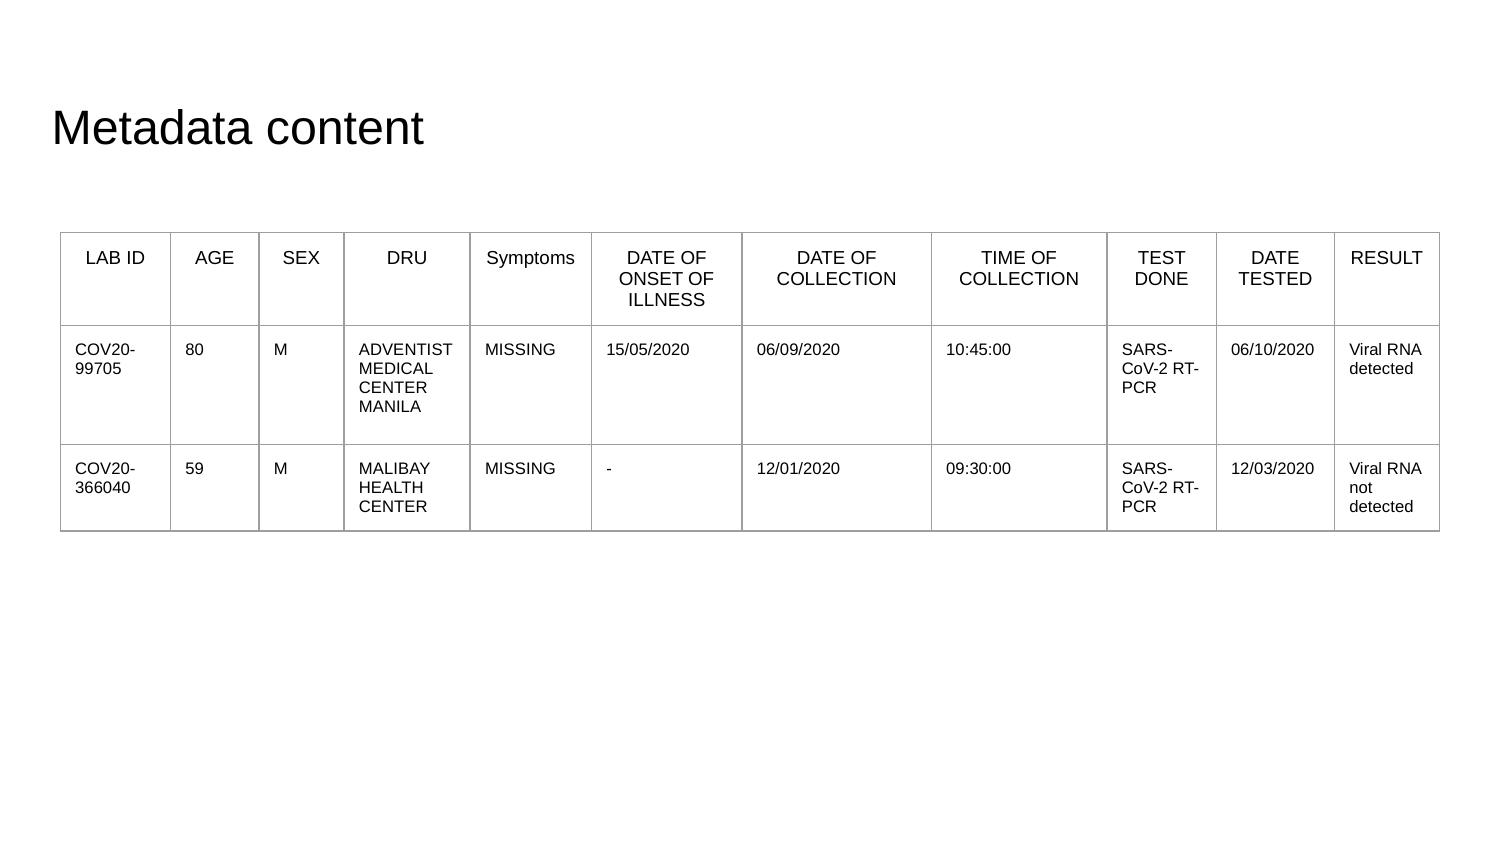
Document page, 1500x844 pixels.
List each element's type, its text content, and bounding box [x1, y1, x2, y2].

table_cell SARS-CoV-2 RT-PCR [1108, 326, 1216, 444]
table_cell COV20-99705 [61, 326, 170, 444]
table_cell MALIBAY HEALTH CENTER [345, 445, 469, 530]
table_cell 80 [171, 326, 258, 444]
table_cell MISSING [471, 326, 591, 444]
table_cell 10:45:00 [932, 326, 1106, 444]
table_cell 12/01/2020 [743, 445, 931, 530]
table_cell COV20-366040 [61, 445, 170, 530]
table_cell M [260, 445, 343, 530]
table_cell 59 [171, 445, 258, 530]
table_cell SARS-CoV-2 RT-PCR [1108, 445, 1216, 530]
table_cell M [260, 326, 343, 444]
table_header Symptoms [471, 233, 591, 325]
table_header TIME OF COLLECTION [932, 233, 1106, 325]
table_cell MISSING [471, 445, 591, 530]
table_header AGE [171, 233, 258, 325]
table_cell ADVENTIST MEDICAL CENTER MANILA [345, 326, 469, 444]
table_header DATE OF ONSET OF ILLNESS [592, 233, 741, 325]
table_cell 12/03/2020 [1217, 445, 1334, 530]
table_cell 15/05/2020 [592, 326, 741, 444]
table_cell Viral RNA not detected [1335, 445, 1439, 530]
table_header TEST DONE [1108, 233, 1216, 325]
table_header LAB ID [61, 233, 170, 325]
table_cell 09:30:00 [932, 445, 1106, 530]
table_cell Viral RNA detected [1335, 326, 1439, 444]
table_cell 06/09/2020 [743, 326, 931, 444]
table_header DRU [345, 233, 469, 325]
table_header SEX [260, 233, 343, 325]
table_header DATE TESTED [1217, 233, 1334, 325]
table_header RESULT [1335, 233, 1439, 325]
table_header DATE OF COLLECTION [743, 233, 931, 325]
table_cell 06/10/2020 [1217, 326, 1334, 444]
table_cell - [592, 445, 741, 530]
title Metadata content [36, 86, 509, 208]
